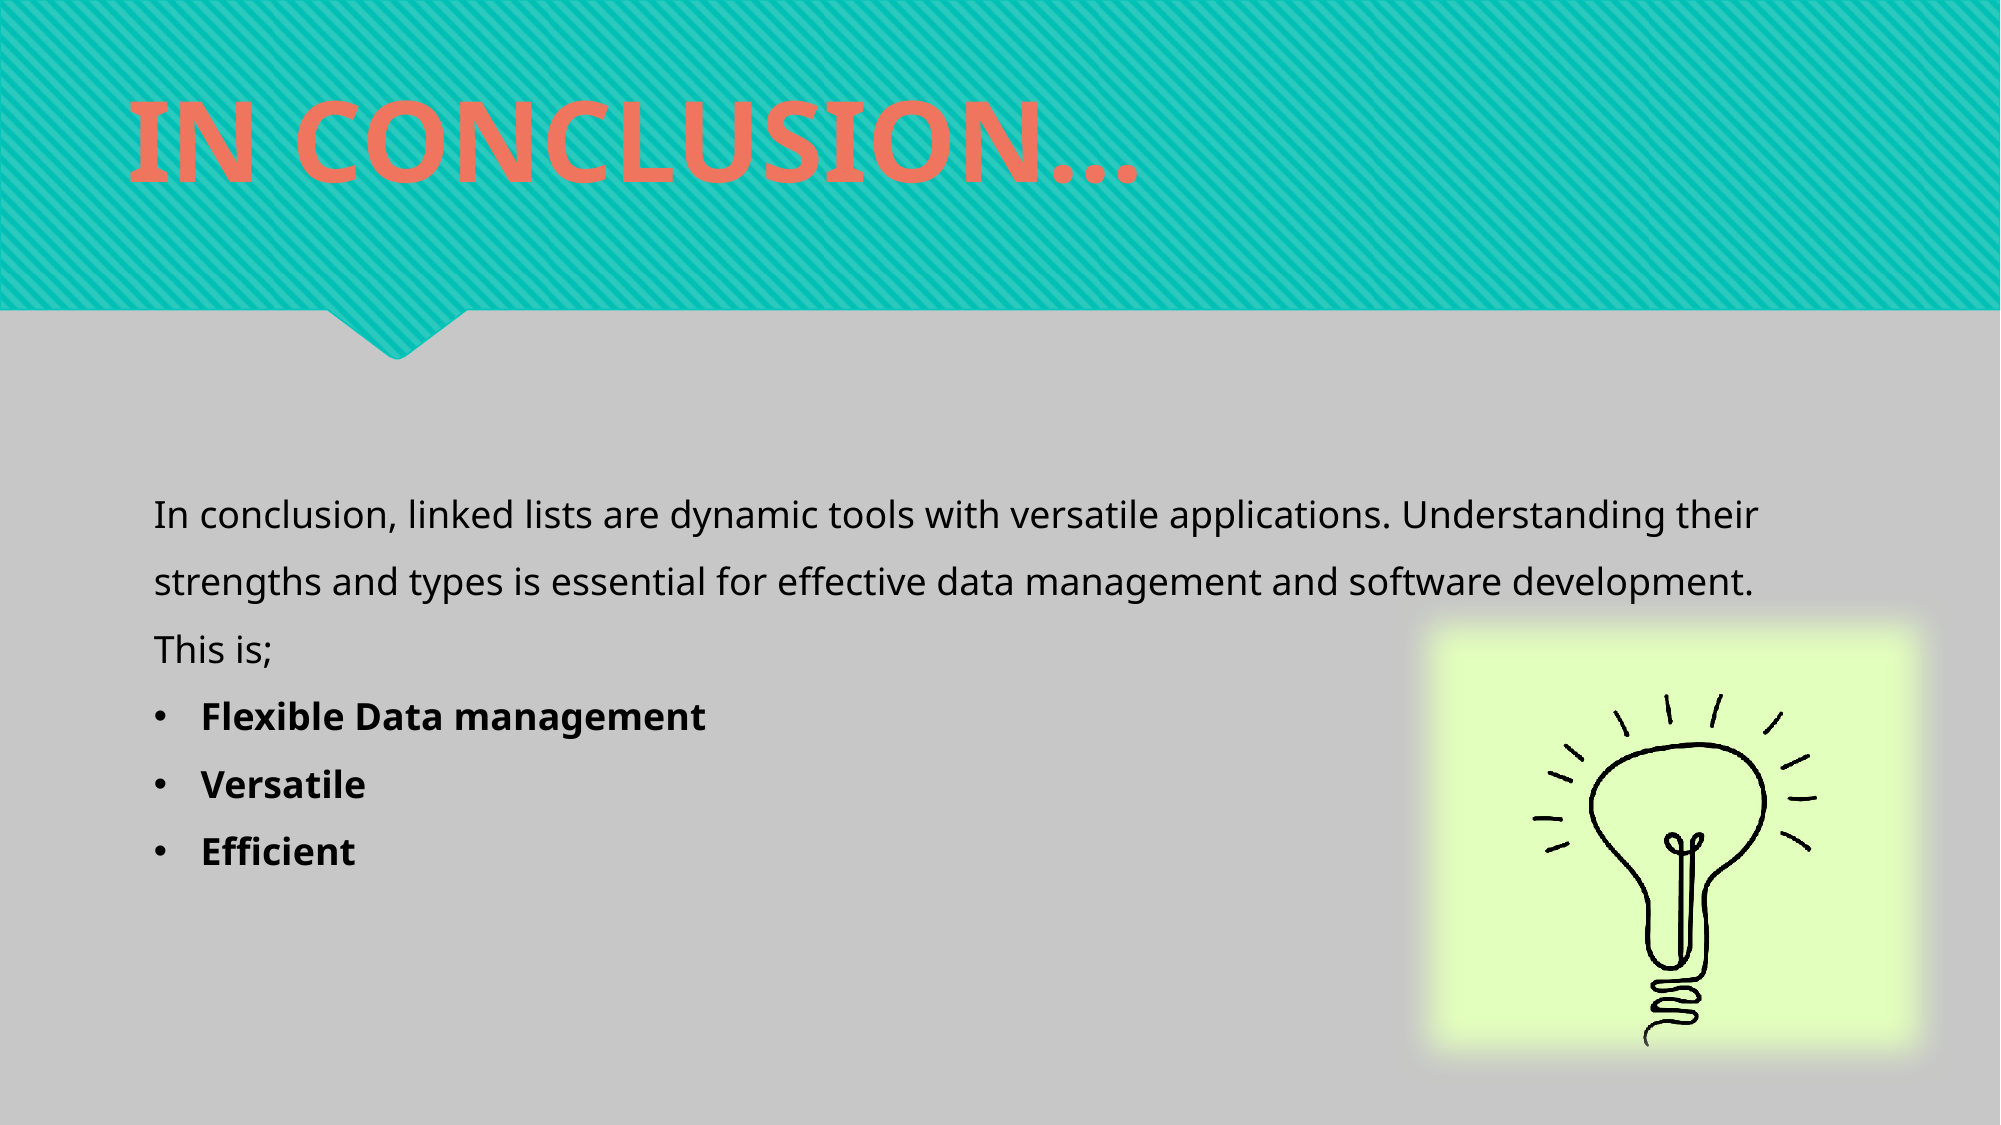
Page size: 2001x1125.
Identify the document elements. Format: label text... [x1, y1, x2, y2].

text_box IN CONCLUSION… [109, 62, 1162, 213]
text_box In conclusion, linked lists are dynamic tools with versatile applications. Understanding their strengths and types is essential for effective data management and software development. This is; Flexible Data management Versatile Efficient [138, 460, 1840, 926]
picture [1394, 590, 1964, 1085]
